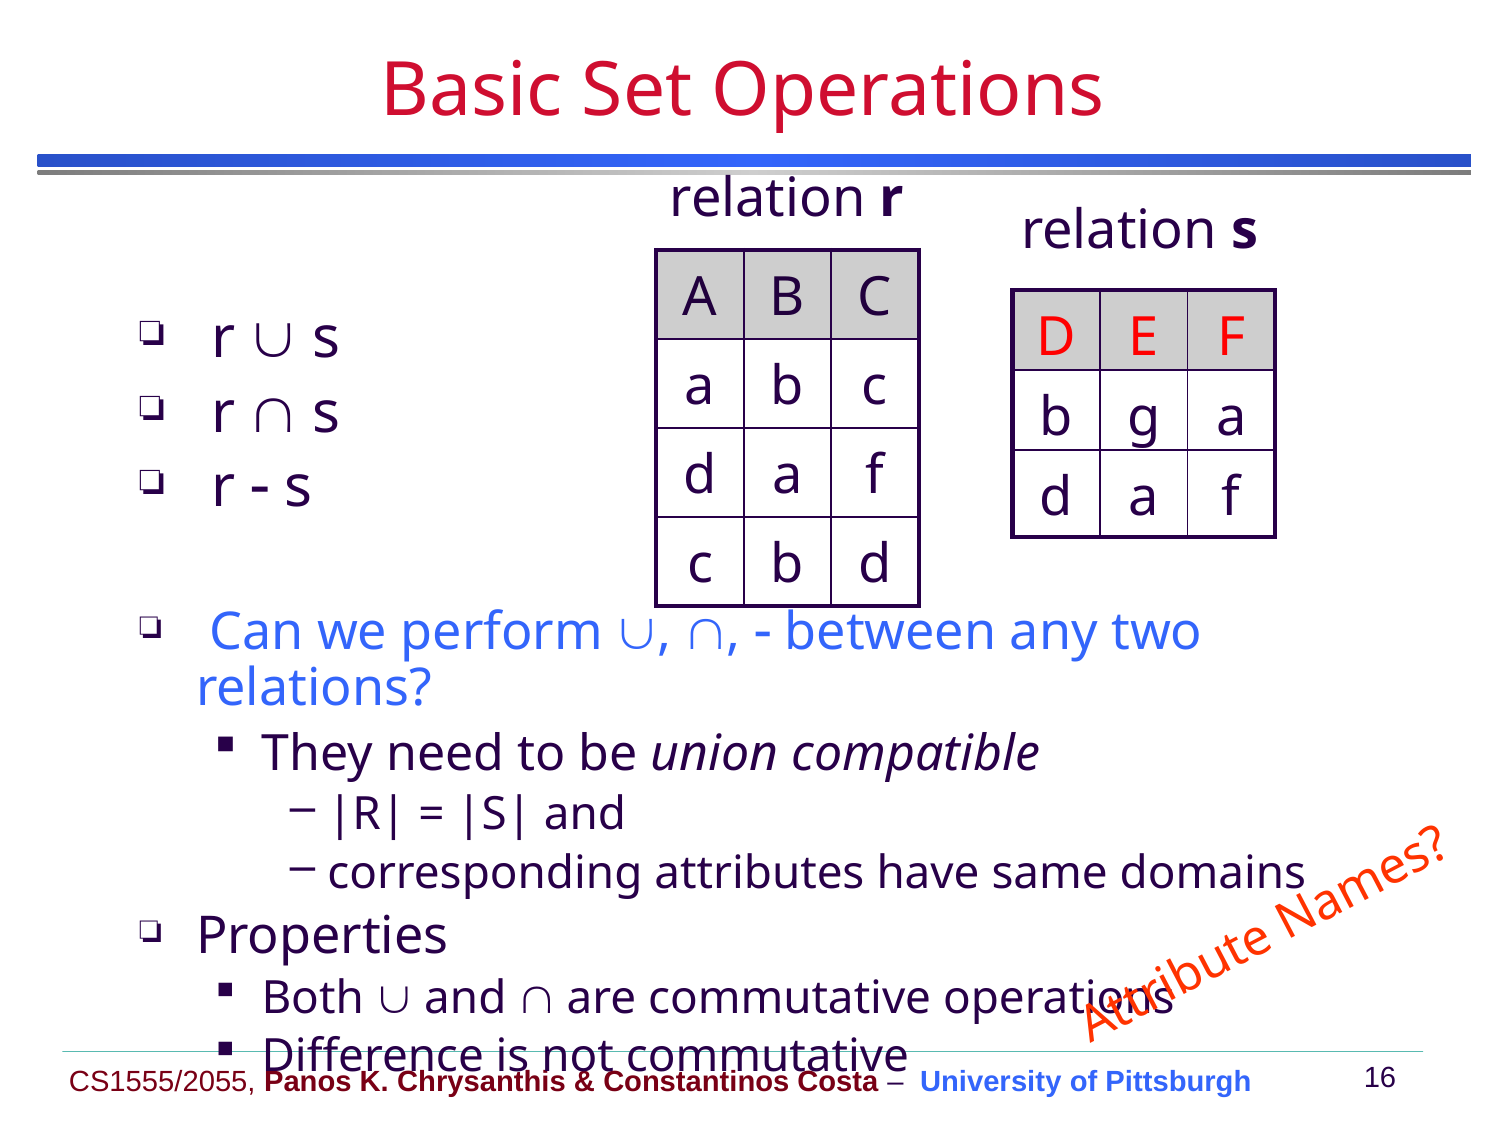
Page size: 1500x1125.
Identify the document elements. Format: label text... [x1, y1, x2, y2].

table_cell 4 [407, 154, 412, 166]
table_cell f [1188, 451, 1273, 535]
table_header F [1188, 292, 1273, 369]
table_cell a [1101, 451, 1187, 535]
text_box relation r [655, 162, 920, 236]
table_cell d [832, 518, 917, 604]
table_header B [745, 252, 830, 338]
table_header C [832, 252, 917, 338]
text_box Attribute Names? [1053, 802, 1475, 1067]
table_cell a [1188, 371, 1273, 449]
table_header A [658, 252, 743, 338]
table_cell f [832, 429, 917, 516]
table_header D [1015, 292, 1099, 369]
text_box relation s [1006, 194, 1273, 268]
table_cell d [1015, 451, 1099, 535]
table_cell b [745, 340, 830, 427]
table_cell c [658, 518, 743, 604]
table_cell a [658, 340, 743, 427]
table_cell b [745, 518, 830, 604]
table_cell 4 [952, 154, 956, 166]
list r  s r  s r  s Can we perform , ,  between any two relations? They need to be union compatible |R| = |S| and corresponding attributes have same domains Properties Both  and  are commutative operations Difference is not commutative [125, 299, 1450, 1063]
table_header E [1101, 292, 1187, 369]
title Basic Set Operations [0, 50, 1486, 138]
table_cell g [1101, 371, 1187, 449]
table_cell 6 [1090, 154, 1094, 166]
table_cell b [1015, 371, 1099, 449]
table_cell c [832, 340, 917, 427]
table_cell d [658, 429, 743, 516]
table_cell 6 [497, 154, 502, 166]
table_cell a [745, 429, 830, 516]
